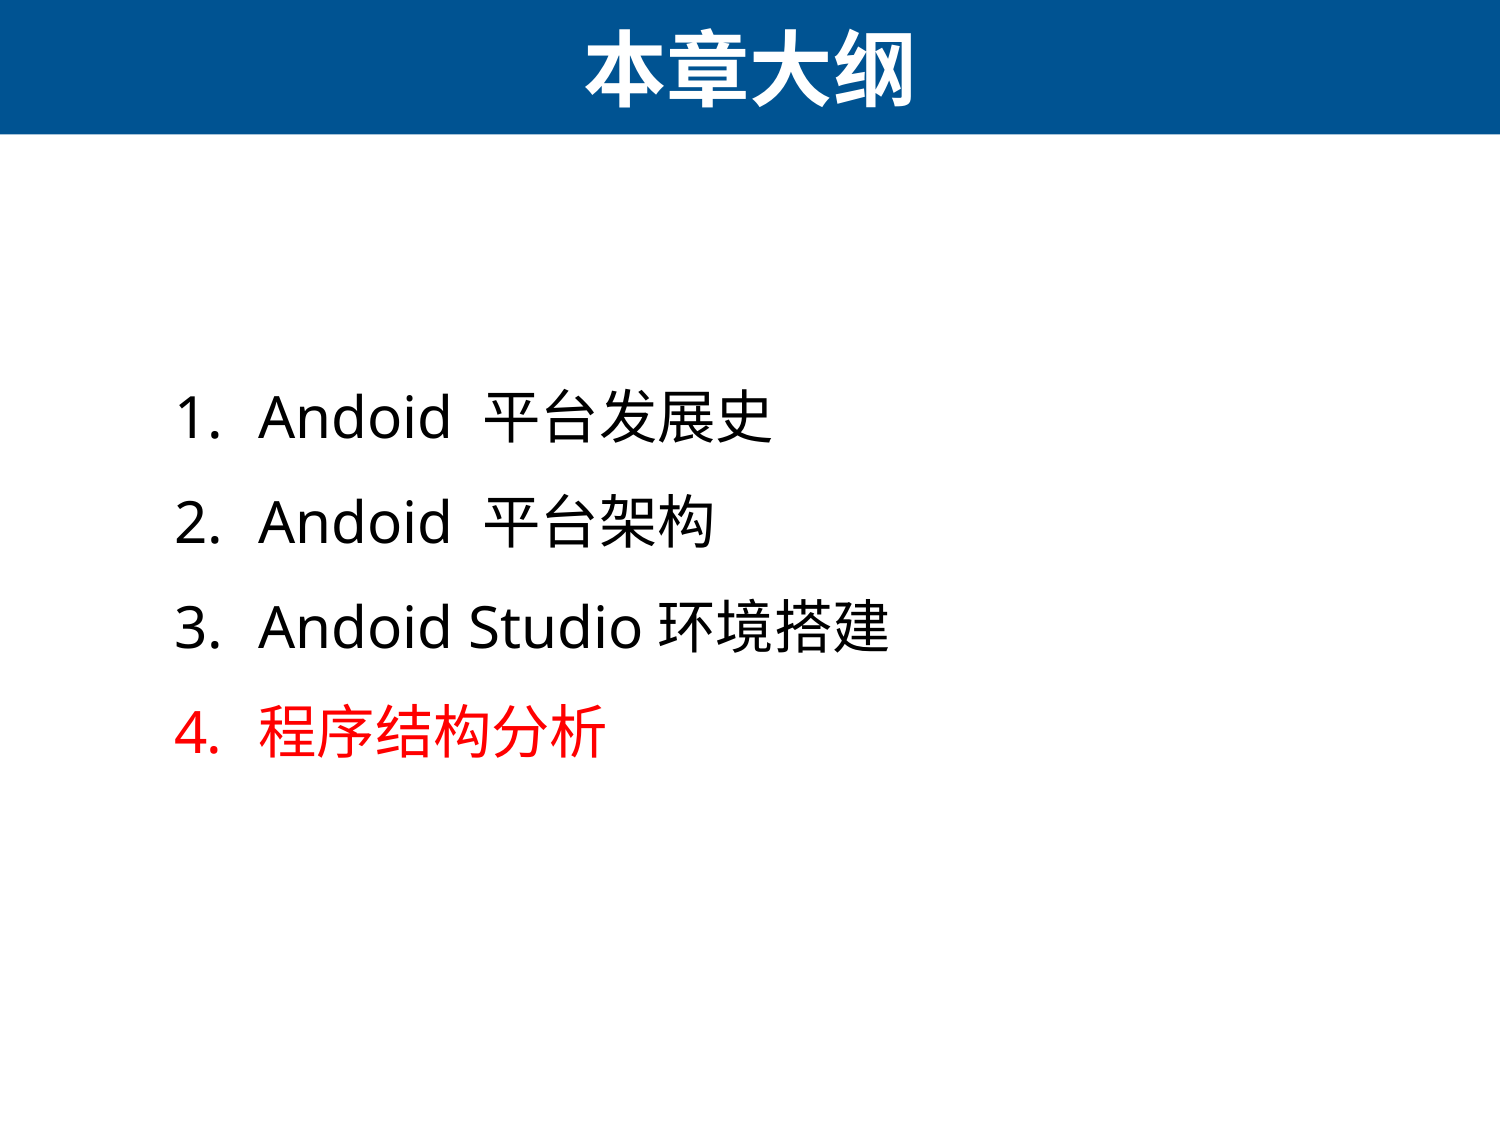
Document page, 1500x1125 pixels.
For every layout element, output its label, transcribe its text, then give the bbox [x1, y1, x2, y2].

text_box Andoid 平台发展史 Andoid 平台架构 Andoid Studio环境搭建 程序结构分析 [159, 338, 1187, 773]
title 本章大纲 [0, 0, 1500, 135]
